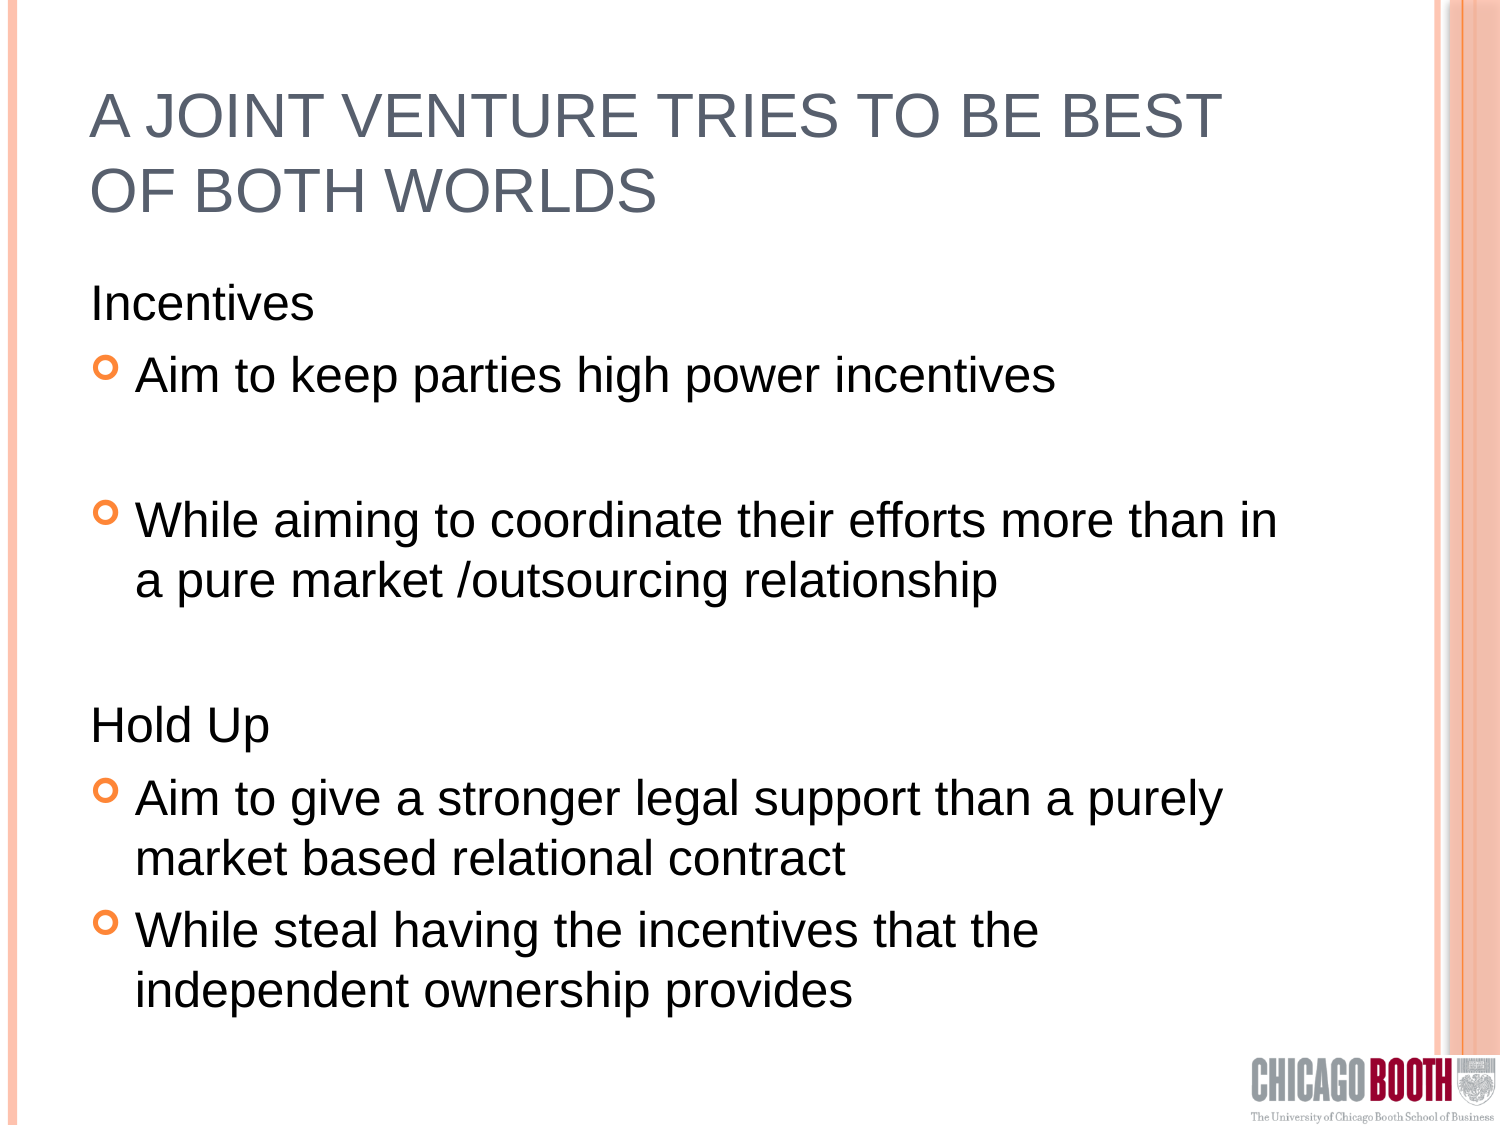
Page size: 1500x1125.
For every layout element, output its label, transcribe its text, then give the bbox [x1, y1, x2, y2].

list Incentives Aim to keep parties high power incentives While aiming to coordinate their efforts more than in a pure market /outsourcing relationship Hold Up Aim to give a stronger legal support than a purely market based relational contract While steal having the incentives that the independent ownership provides [74, 262, 1301, 1063]
title A Joint Venture Tries to be Best of both worlds [75, 45, 1300, 233]
picture [1246, 1055, 1500, 1125]
